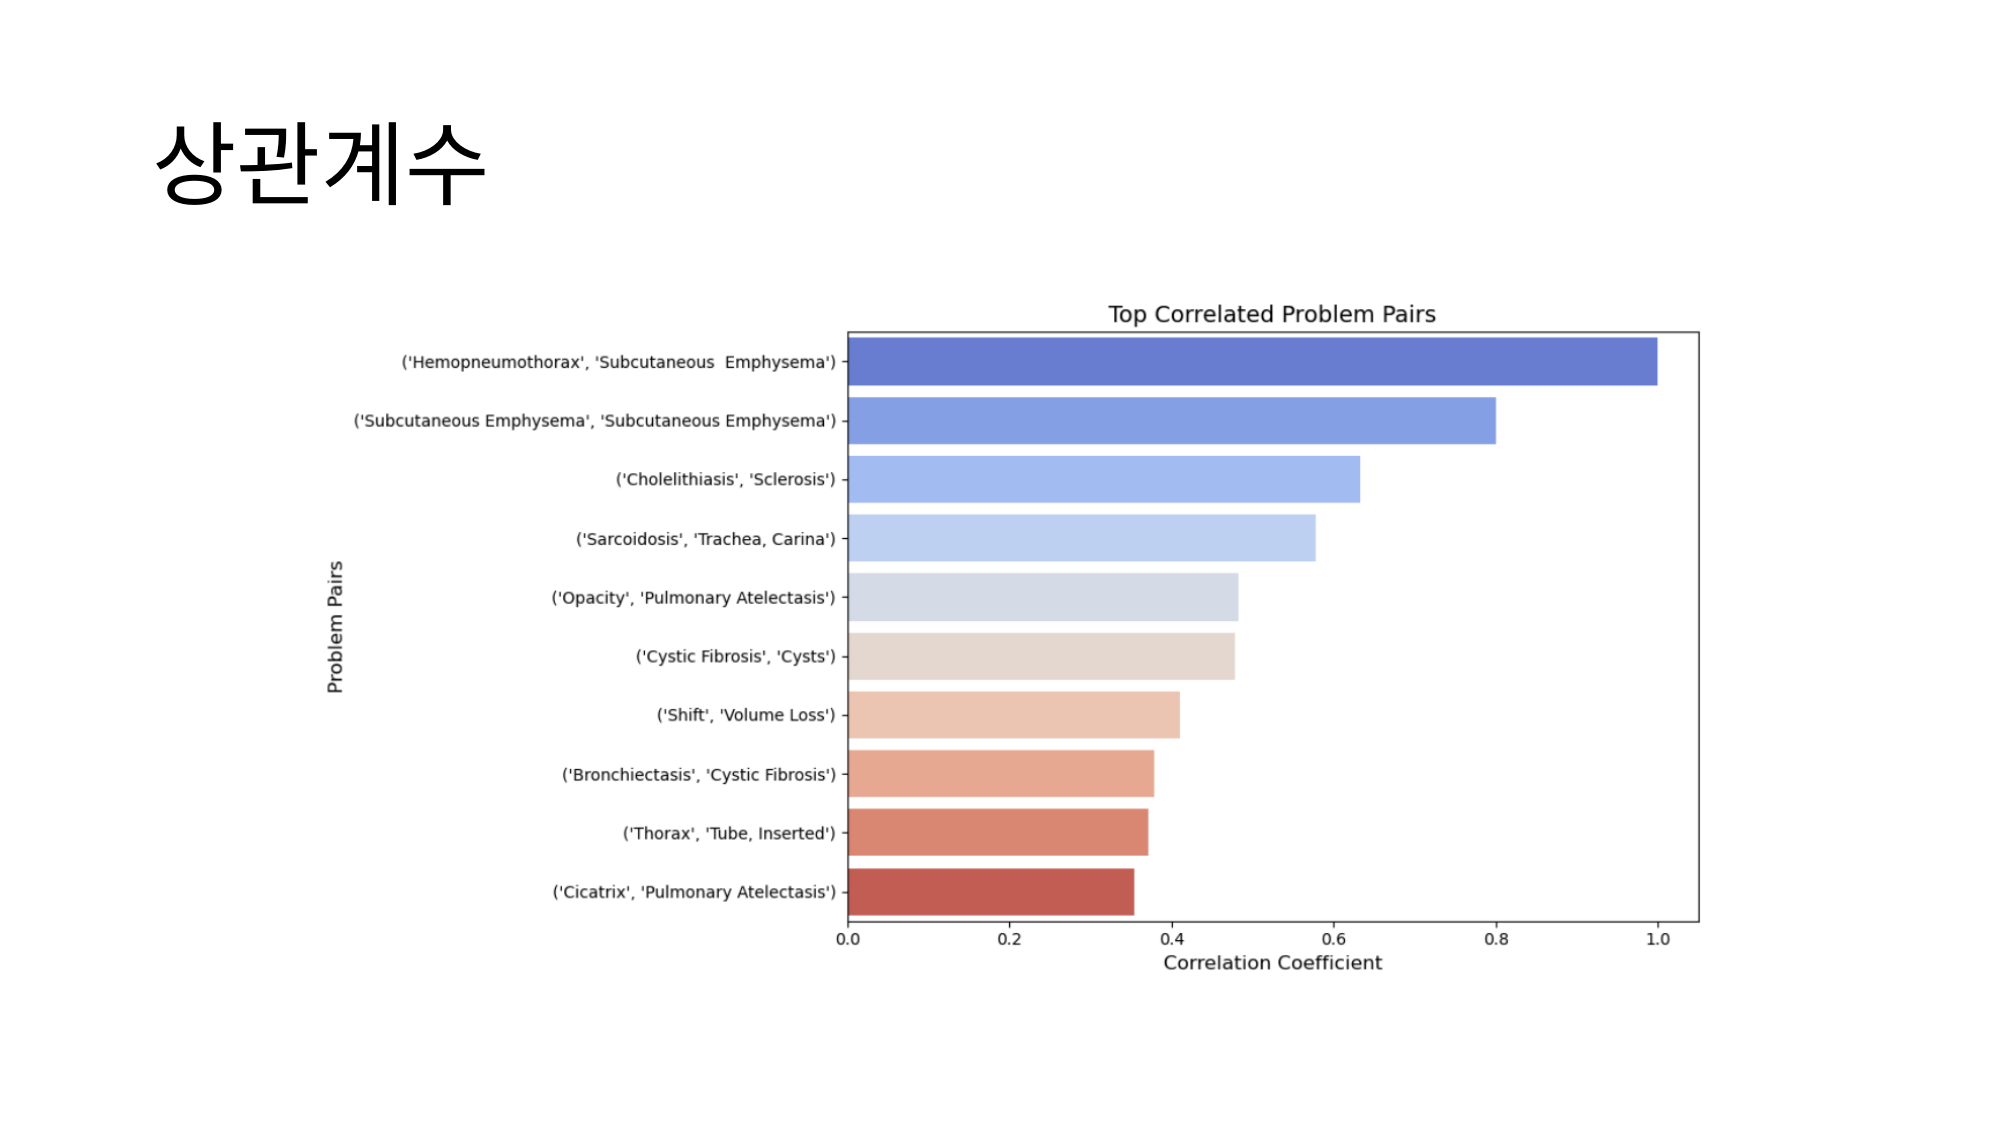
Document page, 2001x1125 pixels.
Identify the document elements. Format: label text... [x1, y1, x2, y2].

title 상관계수 [137, 59, 1863, 278]
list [293, 299, 1707, 1014]
